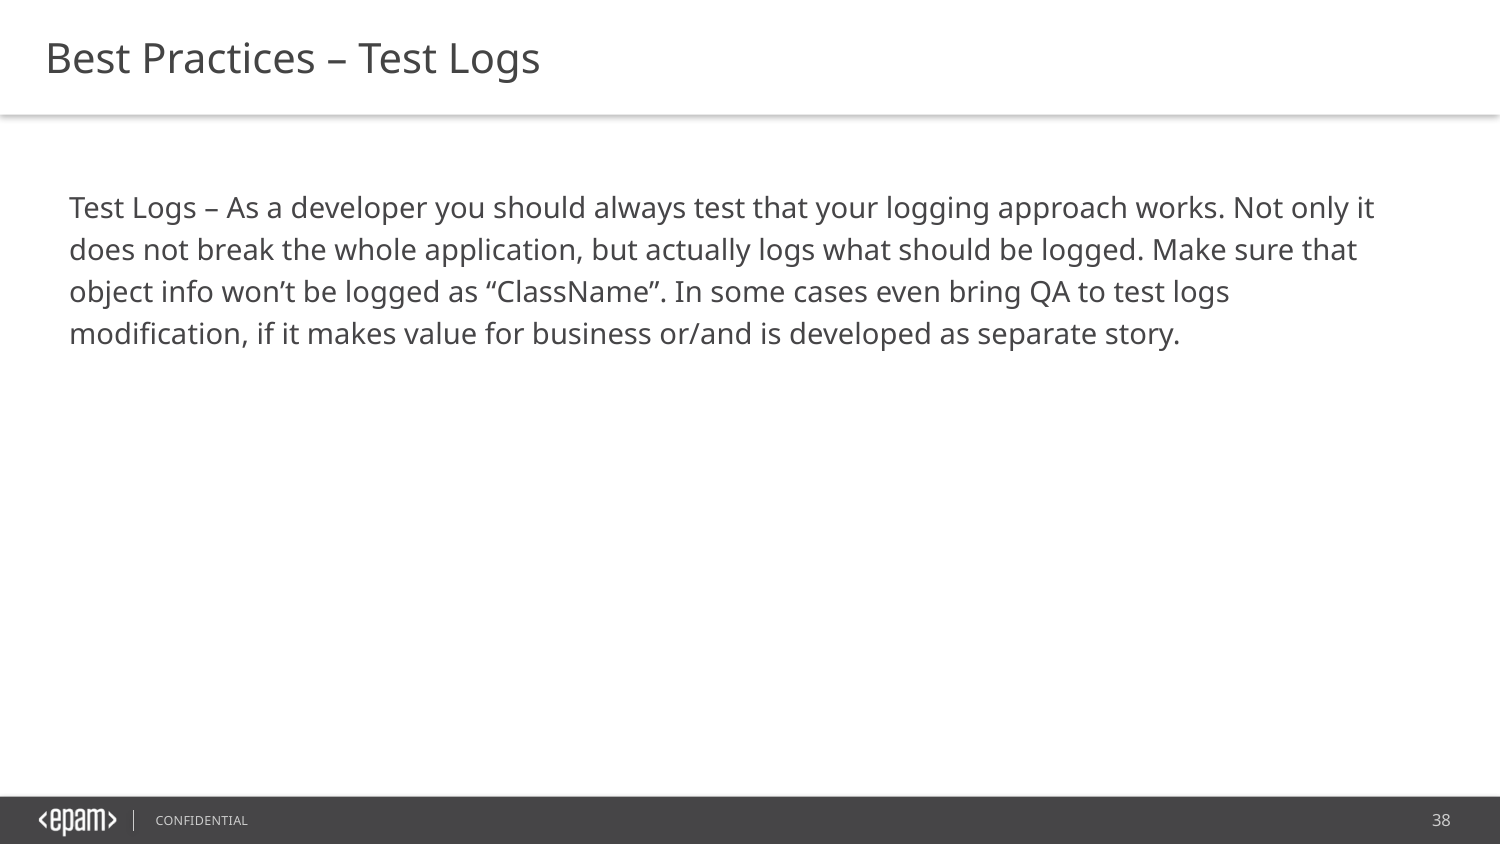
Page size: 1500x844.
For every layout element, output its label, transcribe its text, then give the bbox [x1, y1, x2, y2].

picture [38, 808, 117, 837]
list Test Logs – As a developer you should always test that your logging approach works. Not only it does not break the whole application, but actually logs what should be logged. Make sure that object info won’t be logged as “ClassName”. In some cases even bring QA to test logs modification, if it makes value for business or/and is developed as separate story. [57, 176, 1426, 732]
list Best Practices – Test Logs [0, 0, 1500, 115]
